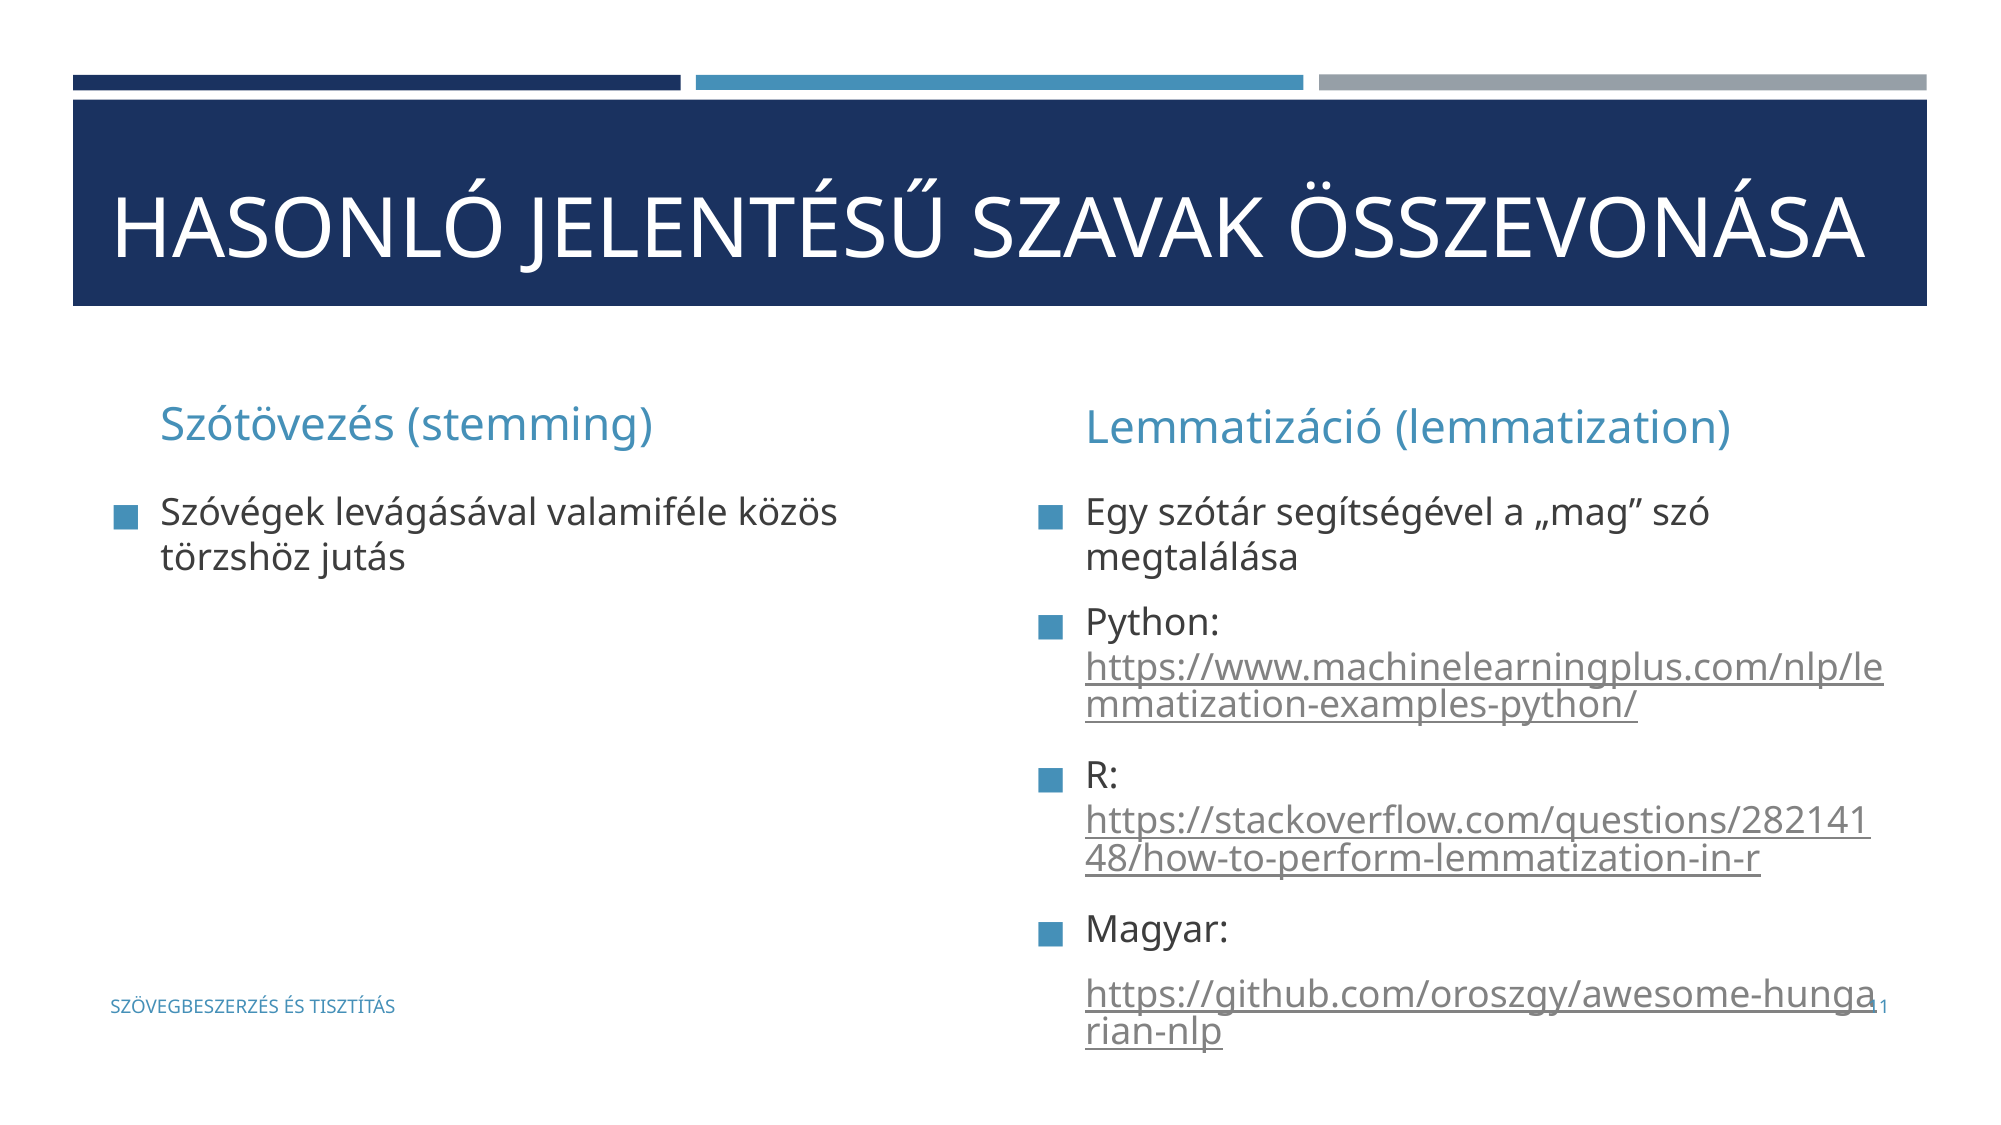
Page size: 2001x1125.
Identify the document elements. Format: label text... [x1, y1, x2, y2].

list Szótövezés (stemming) [145, 369, 980, 458]
title HASONLÓ JELENTÉSŰ SZAVAK ÖSSZEVONÁSA [95, 119, 1905, 282]
footer SZÖVEGBESZERZÉS ÉS TISZTÍTÁS [95, 976, 1230, 1037]
list Lemmatizáció (lemmatization) [1070, 369, 1905, 460]
list Egy szótár segítségével a „mag” szó megtalálása Python: https://www.machinelearningplus.com/nlp/lemmatization-examples-python/ R: https://stackoverflow.com/questions/28214148/how-to-perform-lemmatization-in-r Magyar: https://github.com/oroszgy/awesome-hungarian-nlp [1019, 479, 1905, 962]
slide_number ‹#› [1732, 977, 1905, 1037]
list Szóvégek levágásával valamiféle közös törzshöz jutás [95, 479, 980, 962]
